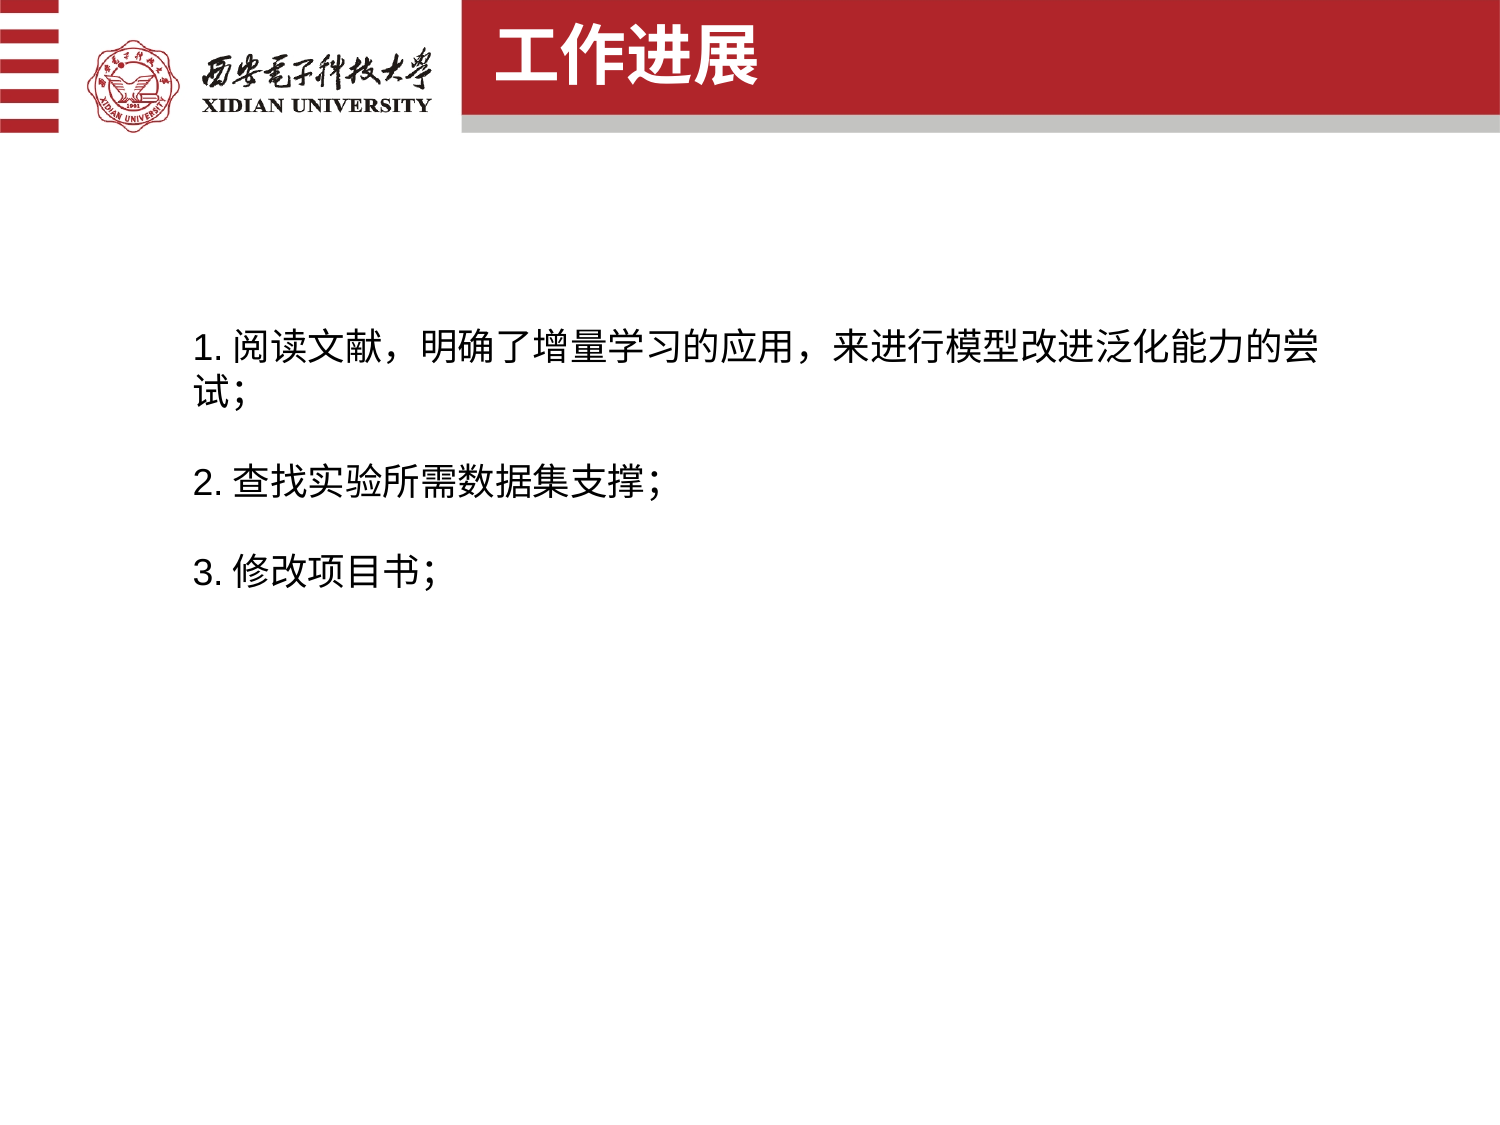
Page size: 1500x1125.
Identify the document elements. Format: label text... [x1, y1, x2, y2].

text_box 工作进展 [478, 5, 1117, 100]
picture [0, 0, 1500, 1125]
text_box 1.阅读文献，明确了增量学习的应用，来进行模型改进泛化能力的尝试； 2.查找实验所需数据集支撑； 3.修改项目书； [177, 315, 1399, 691]
